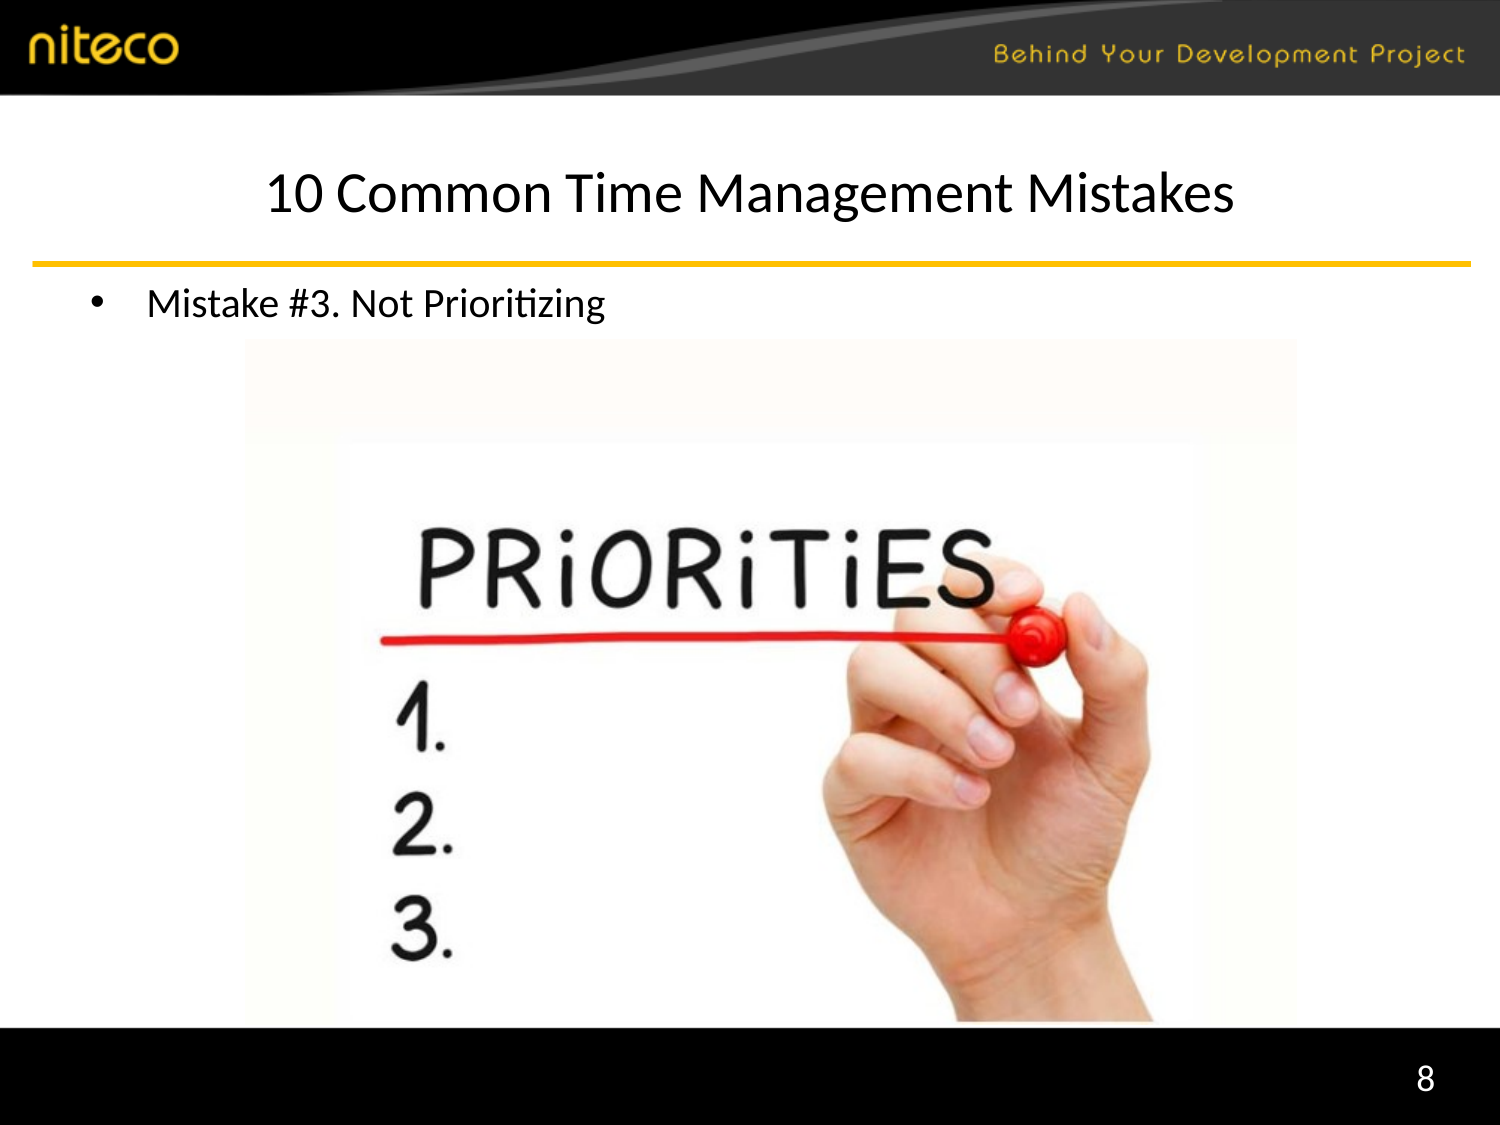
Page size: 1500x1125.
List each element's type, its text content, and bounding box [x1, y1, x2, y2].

picture [0, 0, 1500, 1125]
list Mistake #3. Not Prioritizing [75, 276, 1425, 1001]
title 10 Common Time Management Mistakes [75, 132, 1425, 247]
